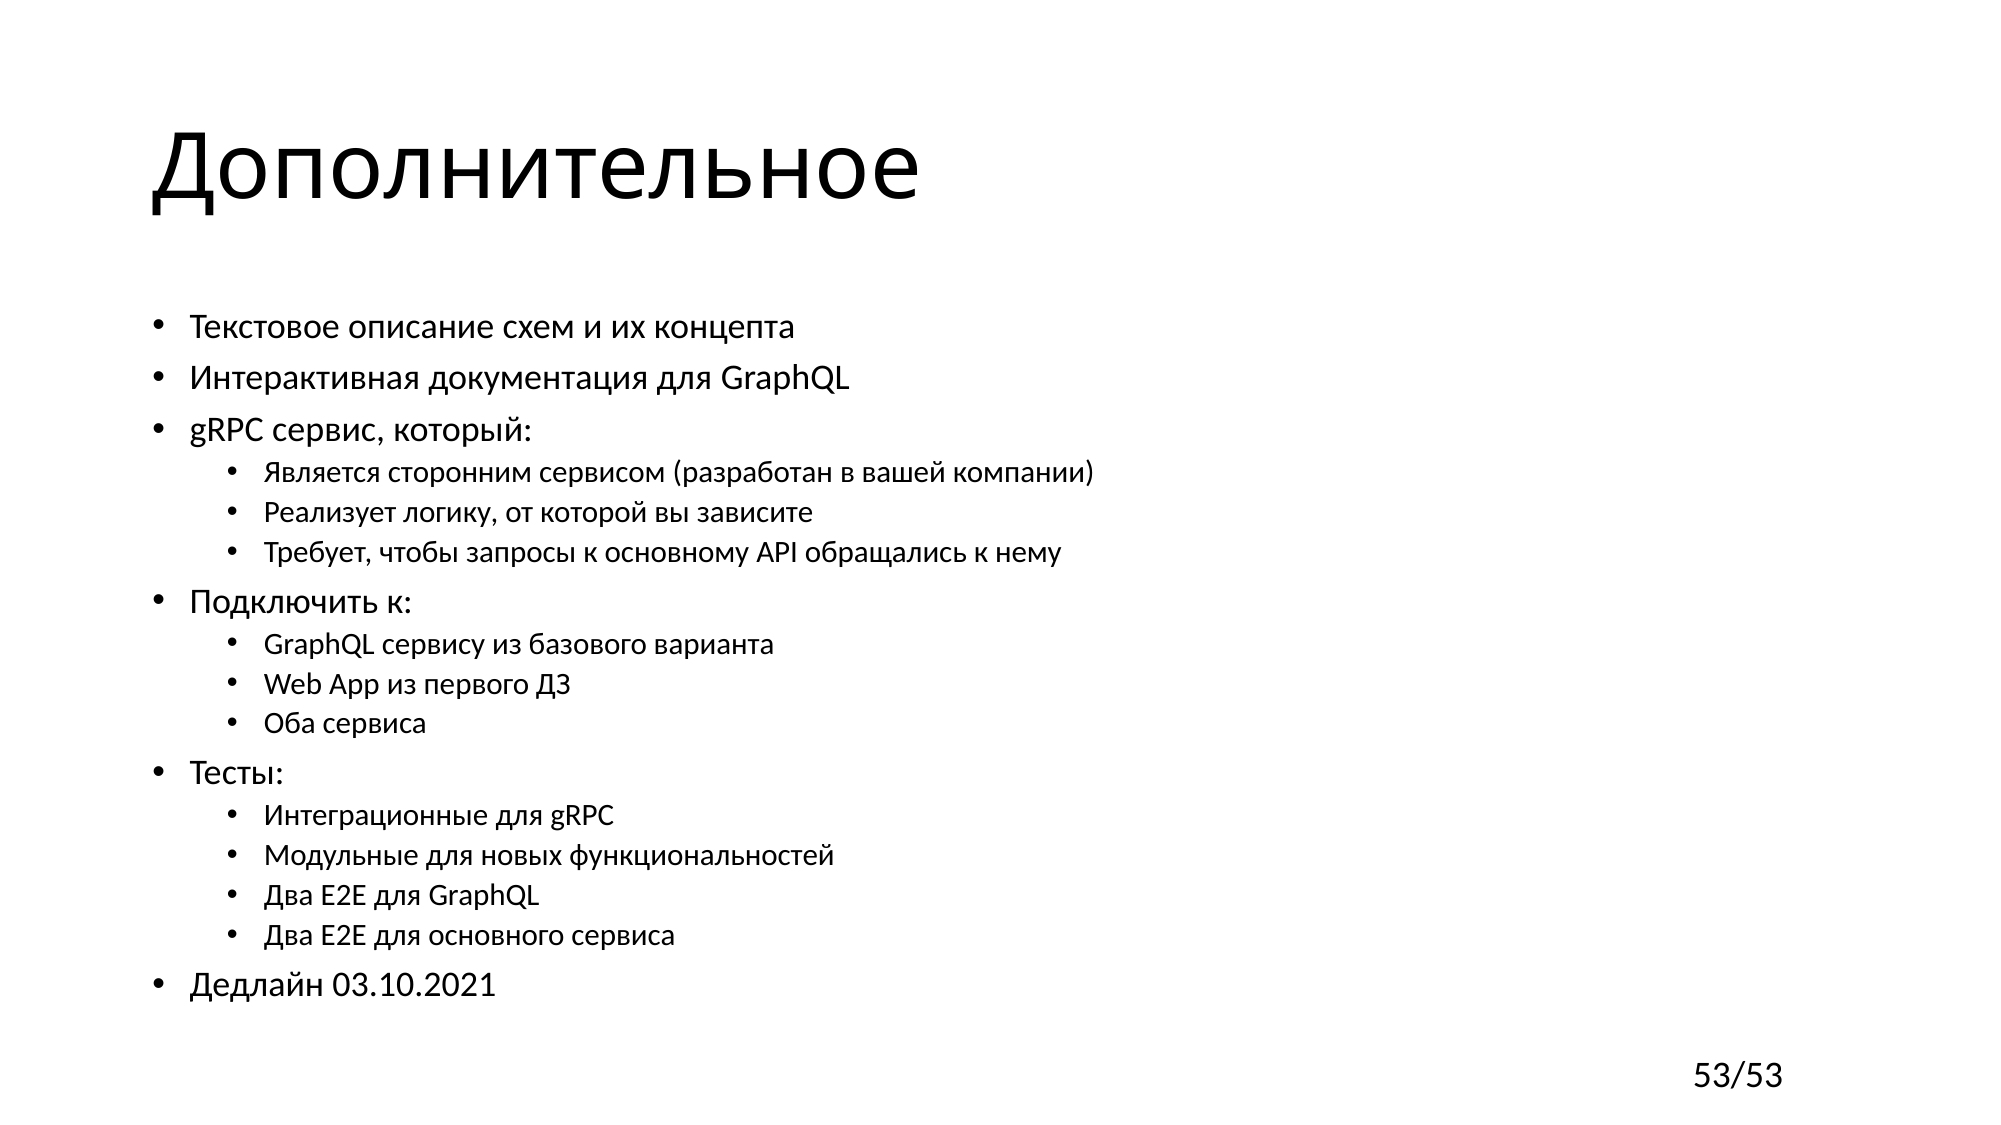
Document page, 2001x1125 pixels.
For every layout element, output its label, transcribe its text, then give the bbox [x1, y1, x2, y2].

list Текстовое описание схем и их концепта Интерактивная документация для GraphQL gRPC сервис, который: Является сторонним сервисом (разработан в вашей компании) Реализует логику, от которой вы зависите Требует, чтобы запросы к основному API обращались к нему Подключить к: GraphQL сервису из базового варианта Web App из первого ДЗ Оба сервиса Тесты: Интеграционные для gRPC Модульные для новых функциональностей Два E2E для GraphQL Два E2E для основного сервиса Дедлайн 03.10.2021 [137, 299, 1863, 1014]
title Дополнительное [137, 59, 1863, 278]
